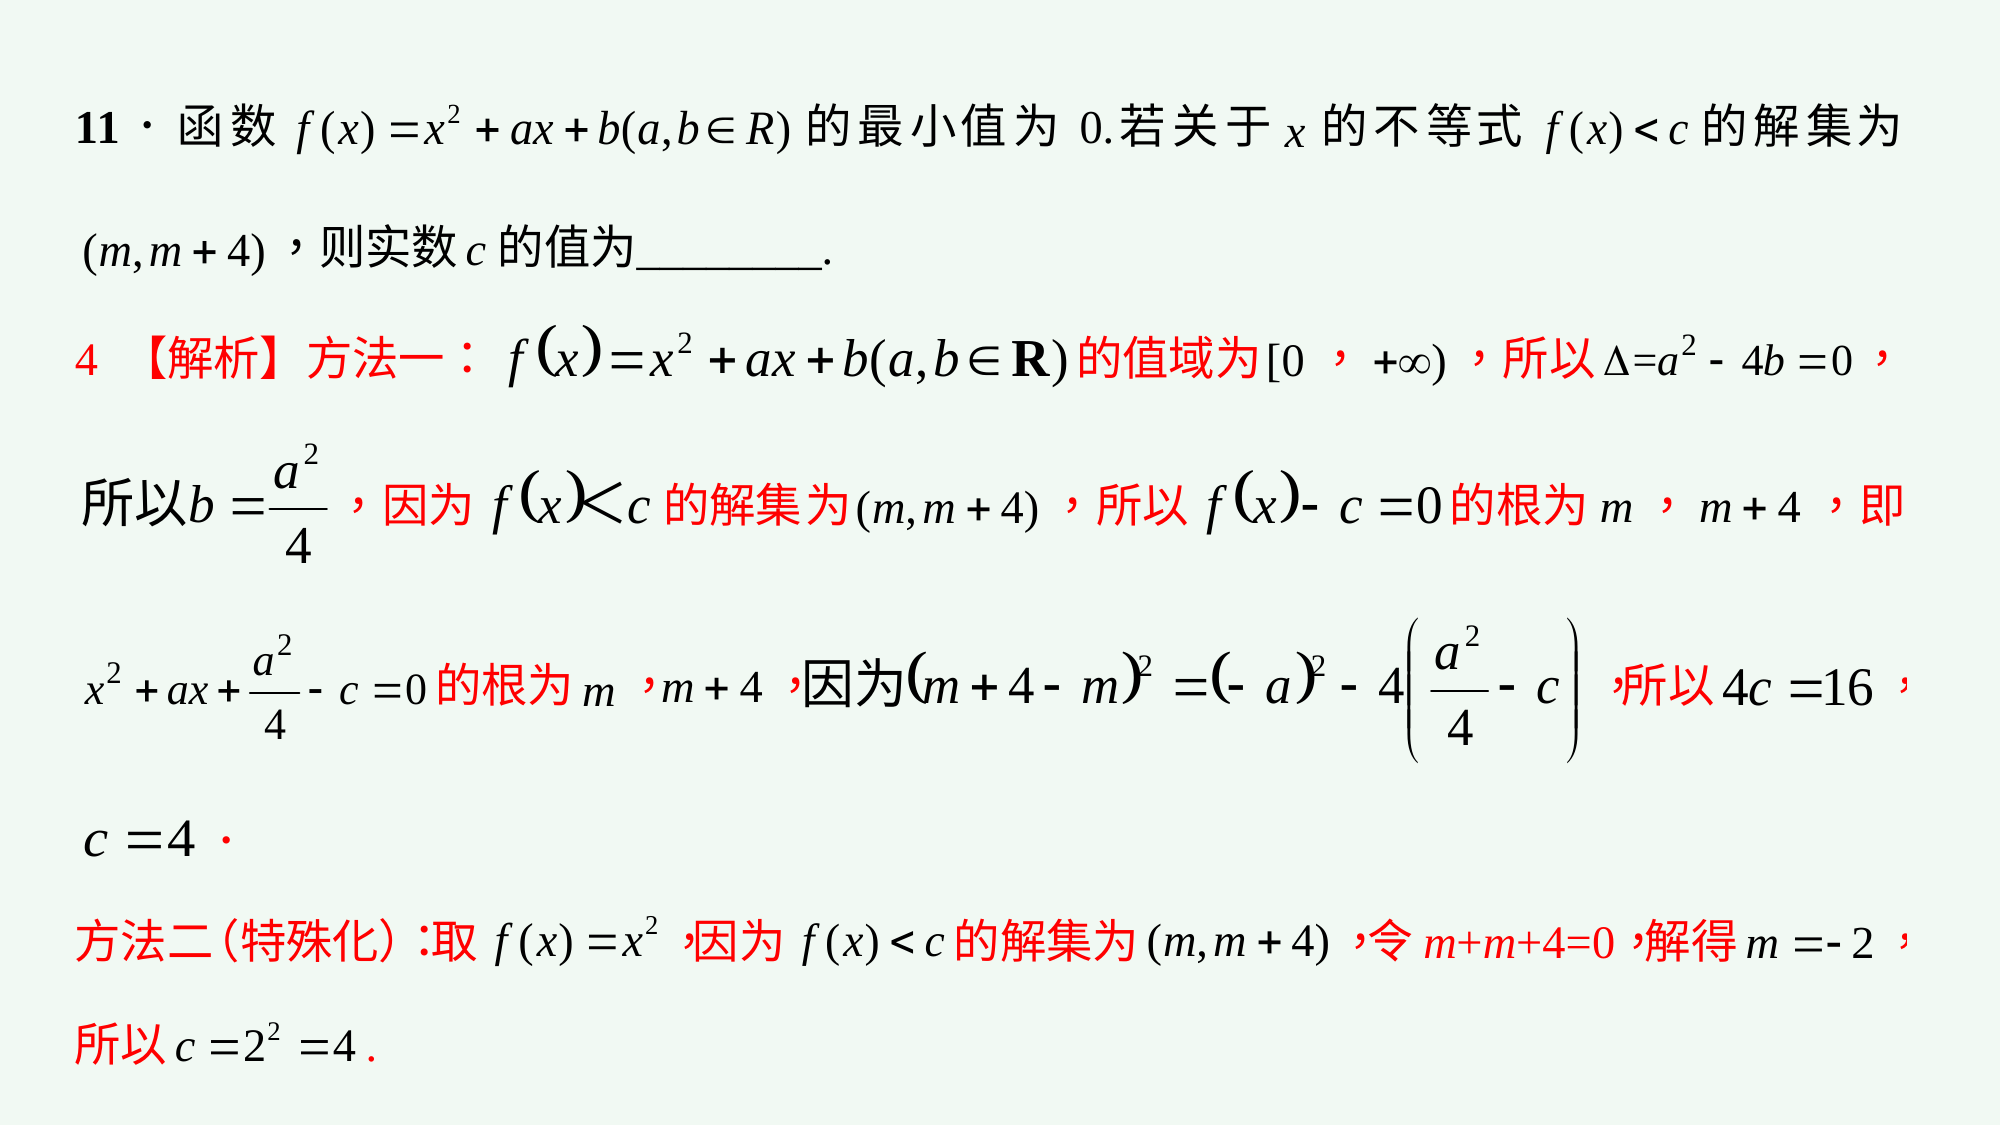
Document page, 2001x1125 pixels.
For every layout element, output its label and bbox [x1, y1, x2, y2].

text_box [74, 59, 1907, 306]
text_box [74, 319, 1907, 1125]
